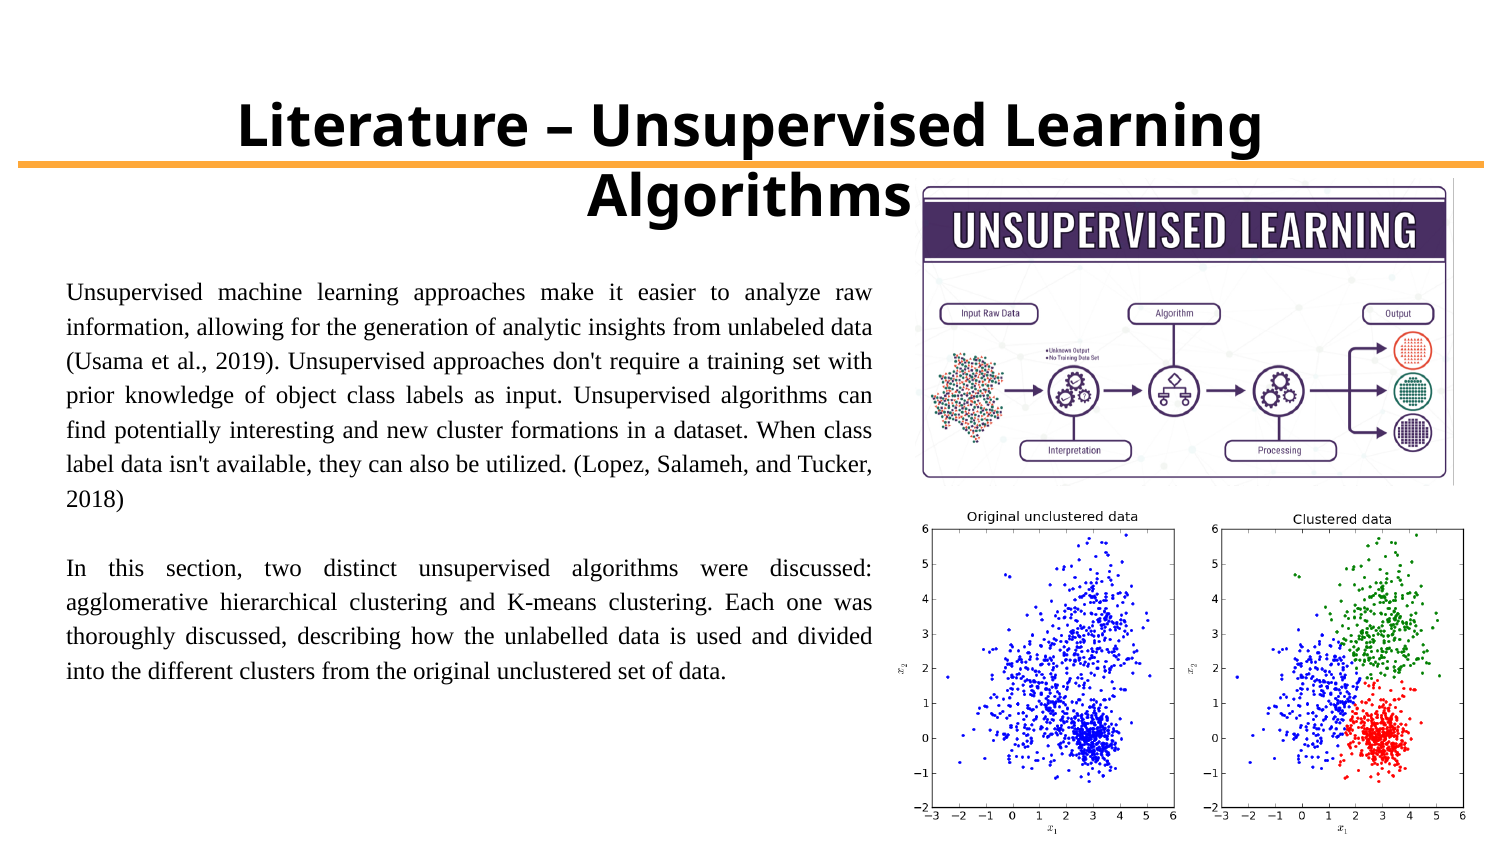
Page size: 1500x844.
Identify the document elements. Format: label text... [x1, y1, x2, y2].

list Unsupervised machine learning approaches make it easier to analyze raw information, allowing for the generation of analytic insights from unlabeled data (Usama et al., 2019). Unsupervised approaches don't require a training set with prior knowledge of object class labels as input. Unsupervised algorithms can find potentially interesting and new cluster formations in a dataset. When class label data isn't available, they can also be utilized. (Lopez, Salameh, and Tucker, 2018) In this section, two distinct unsupervised algorithms were discussed: agglomerative hierarchical clustering and K-means clustering. Each one was thoroughly discussed, describing how the unlabelled data is used and divided into the different clusters from the original unclustered set of data. [51, 256, 889, 807]
title Literature – Unsupervised Learning Algorithms [51, 72, 1449, 161]
picture [888, 494, 1480, 843]
picture [914, 177, 1454, 487]
